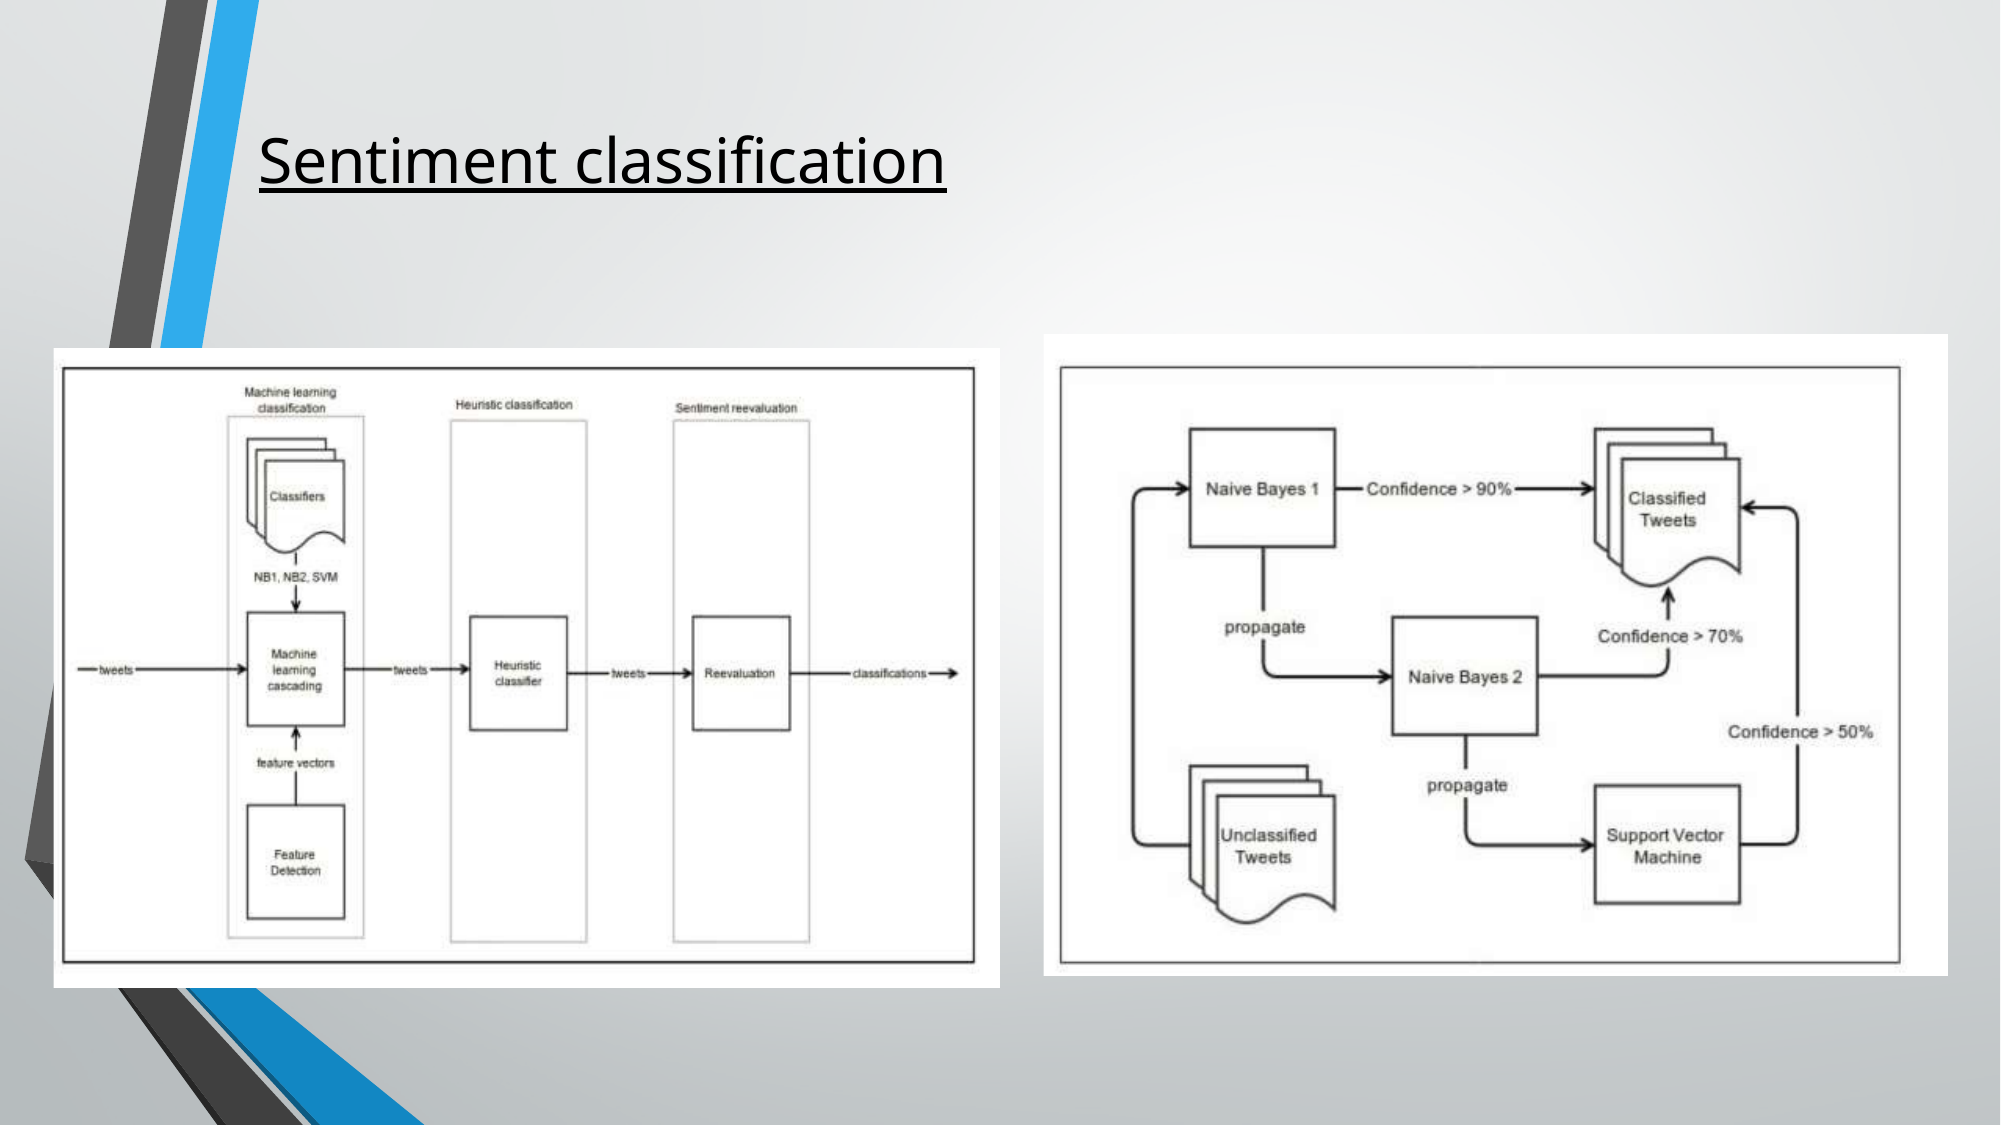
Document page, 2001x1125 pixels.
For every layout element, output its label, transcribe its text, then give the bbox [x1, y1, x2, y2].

text_box [53, 348, 1000, 988]
text_box [1043, 334, 1948, 976]
title Sentiment classification [243, 112, 1137, 204]
